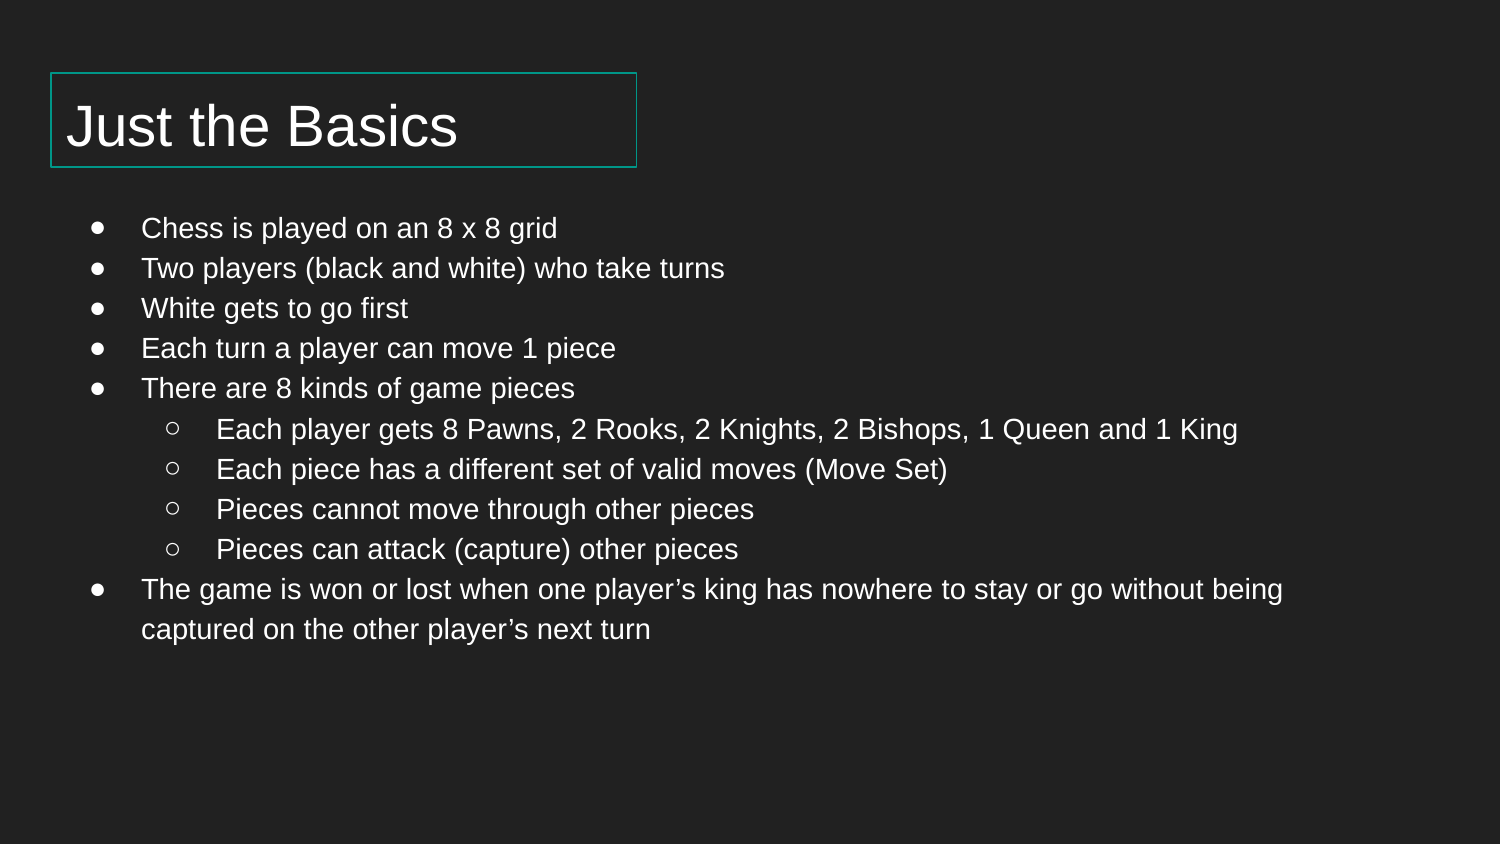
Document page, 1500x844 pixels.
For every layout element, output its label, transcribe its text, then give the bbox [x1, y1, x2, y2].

list Chess is played on an 8 x 8 grid Two players (black and white) who take turns White gets to go first Each turn a player can move 1 piece There are 8 kinds of game pieces Each player gets 8 Pawns, 2 Rooks, 2 Knights, 2 Bishops, 1 Queen and 1 King Each piece has a different set of valid moves (Move Set) Pieces cannot move through other pieces Pieces can attack (capture) other pieces The game is won or lost when one player’s king has nowhere to stay or go without being captured on the other player’s next turn [51, 189, 1421, 750]
title Just the Basics [51, 72, 637, 167]
